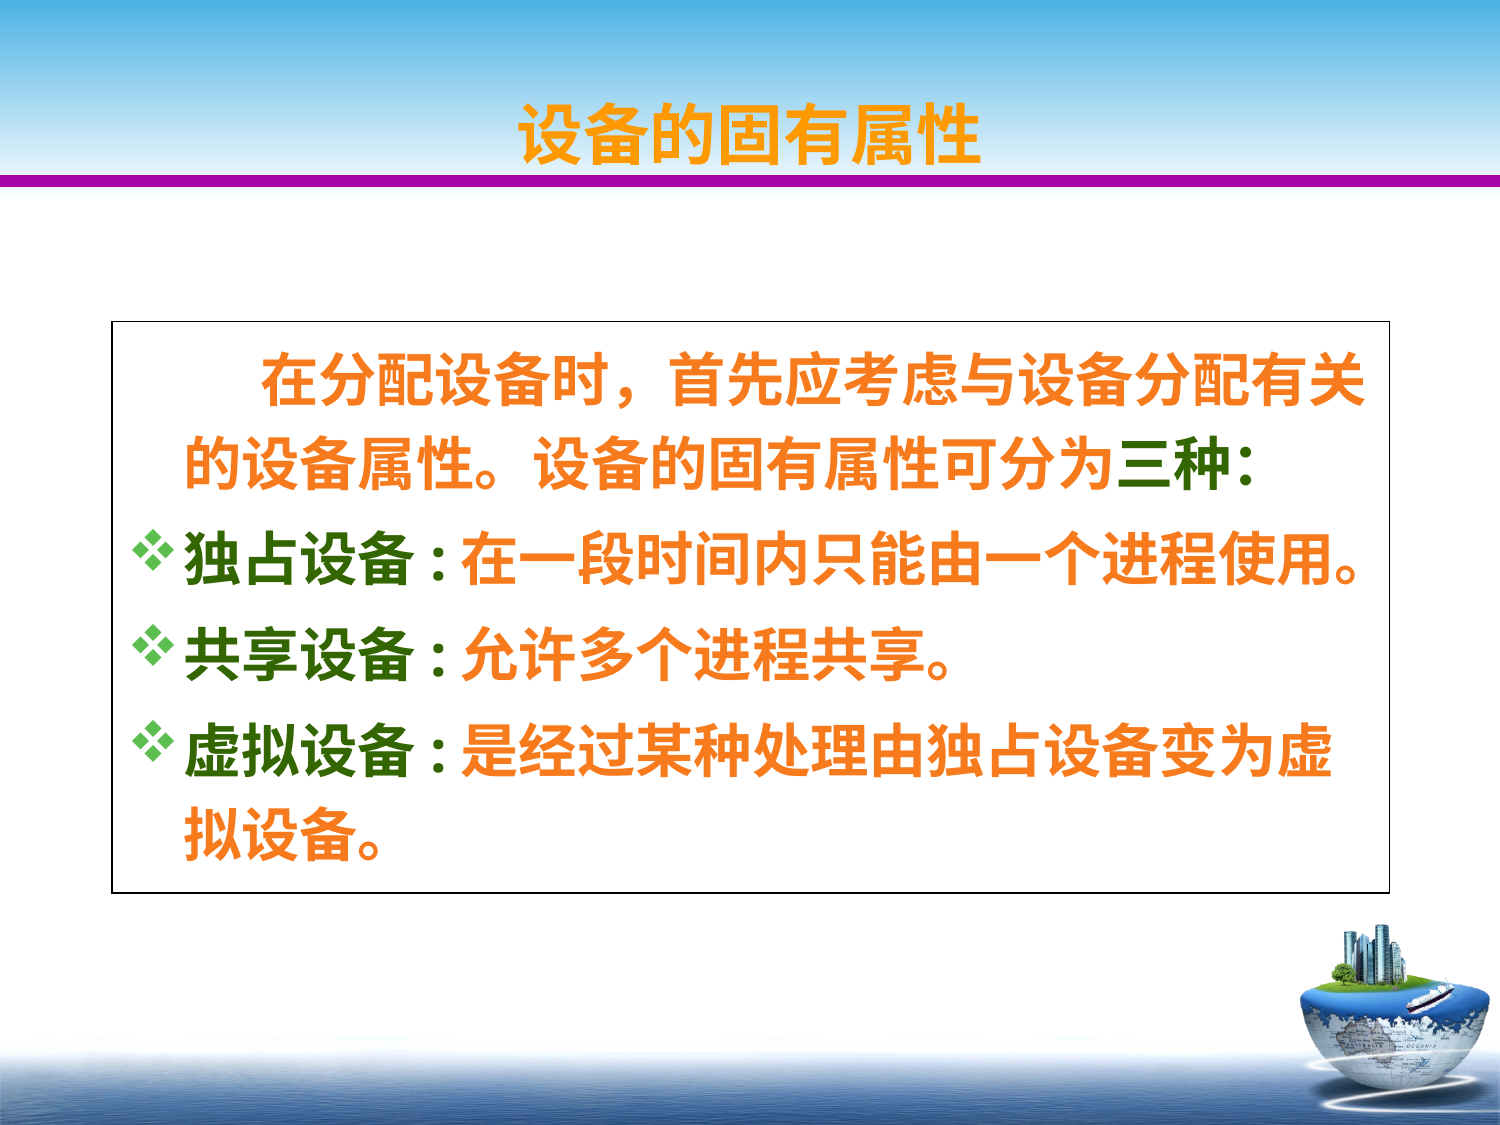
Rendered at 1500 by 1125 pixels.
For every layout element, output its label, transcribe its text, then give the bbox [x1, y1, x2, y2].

text_box [0, 174, 1500, 188]
title 设备的固有属性 [74, 37, 1426, 174]
picture [0, 920, 1500, 1125]
list 在分配设备时，首先应考虑与设备分配有关的设备属性。设备的固有属性可分为三种： 独占设备:在一段时间内只能由一个进程使用。 共享设备:允许多个进程共享。 虚拟设备:是经过某种处理由独占设备变为虚拟设备。 [111, 321, 1390, 894]
